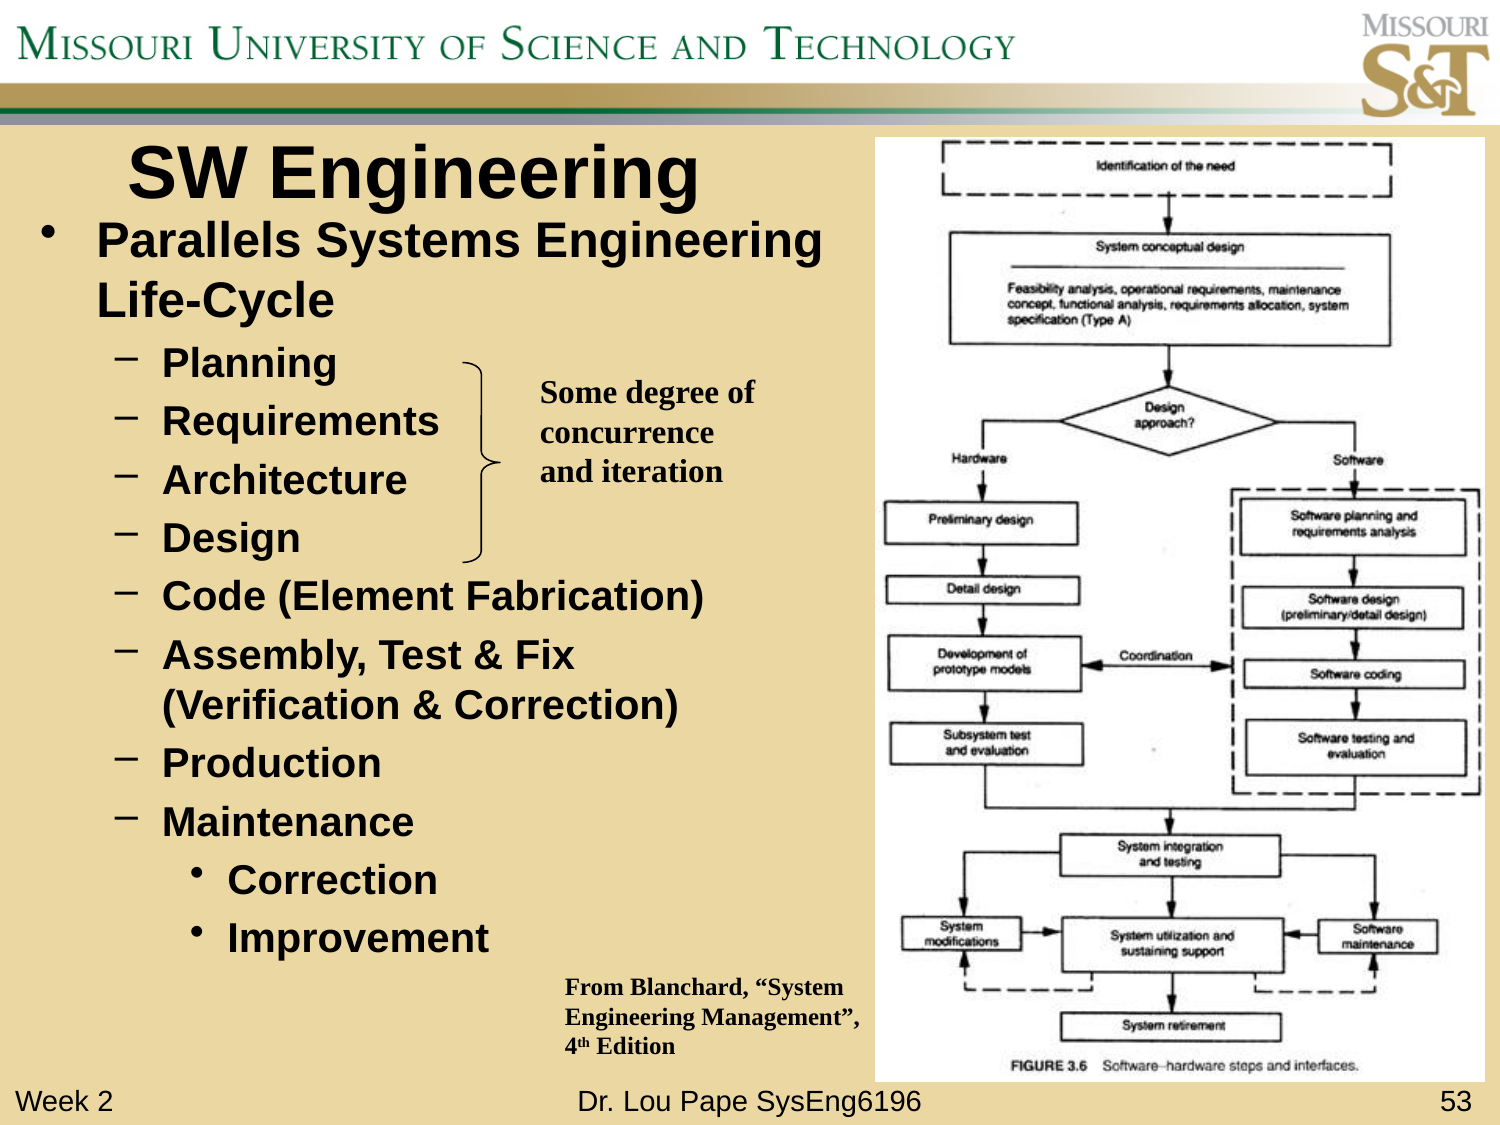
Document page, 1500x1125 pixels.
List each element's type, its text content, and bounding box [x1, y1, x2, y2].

picture [0, 0, 1500, 125]
text_box Some degree of concurrence and iteration [525, 362, 775, 497]
footer Dr. Lou Pape SysEng6196 [512, 1074, 988, 1125]
slide_number Week 2 [0, 1074, 313, 1125]
text_box [462, 362, 501, 563]
title SW Engineering [112, 112, 1388, 199]
slide_number 53 [1174, 1084, 1488, 1125]
text_box From Blanchard, “System Engineering Management”, 4th Edition [549, 962, 869, 1068]
list Parallels Systems Engineering Life-Cycle Planning Requirements Architecture Design Code (Element Fabrication) Assembly, Test & Fix (Verification & Correction) Production Maintenance Correction Improvement [24, 199, 869, 981]
picture [874, 137, 1485, 1082]
